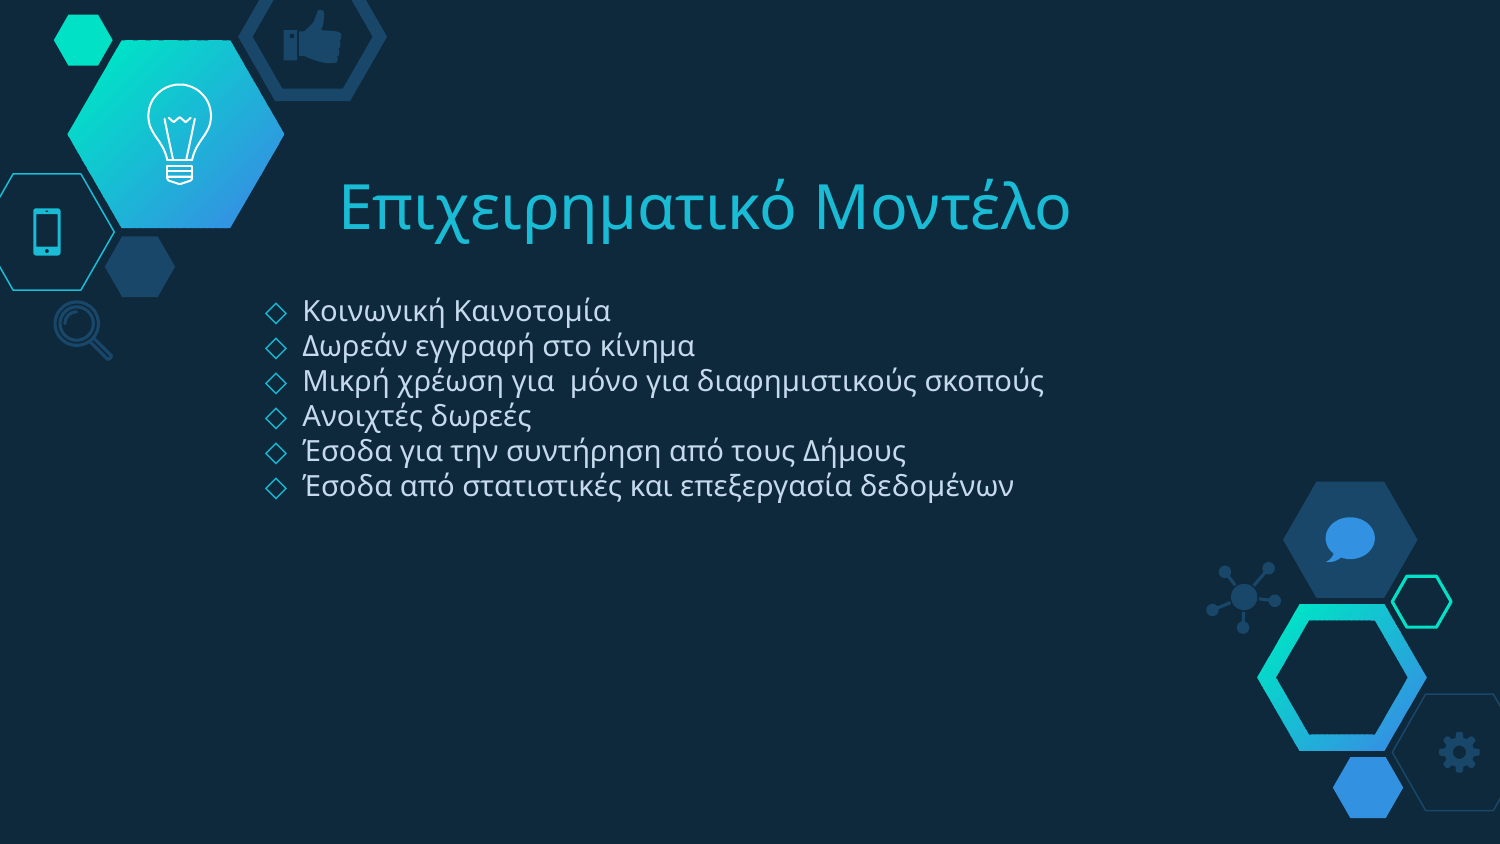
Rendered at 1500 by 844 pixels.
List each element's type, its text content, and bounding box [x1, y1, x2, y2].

title Επιχειρηματικό Μοντέλο [323, 150, 1338, 257]
list Κοινωνική Καινοτομία Δωρεάν εγγραφή στο κίνημα Μικρή χρέωση για μόνο για διαφημιστικούς σκοπούς Ανοιχτές δωρεές Έσοδα για την συντήρηση από τους Δήμους Έσοδα από στατιστικές και επεξεργασία δεδομένων [212, 277, 1213, 551]
